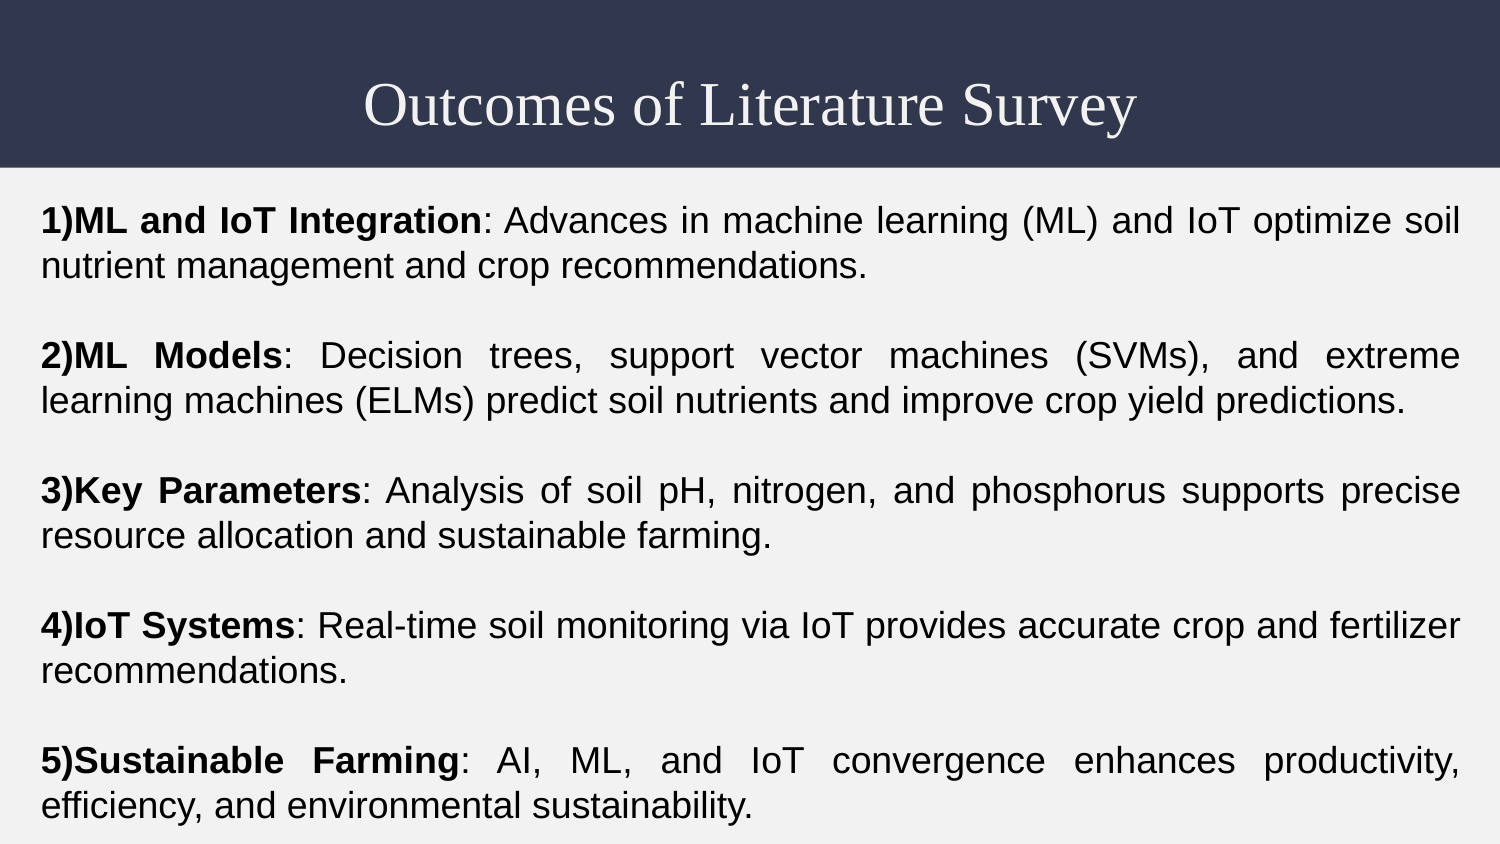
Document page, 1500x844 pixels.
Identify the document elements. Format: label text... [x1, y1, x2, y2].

title Outcomes of Literature Survey [279, 60, 1221, 181]
text_box 1)ML and IoT Integration: Advances in machine learning (ML) and IoT optimize soil nutrient management and crop recommendations. 2)ML Models: Decision trees, support vector machines (SVMs), and extreme learning machines (ELMs) predict soil nutrients and improve crop yield predictions. 3)Key Parameters: Analysis of soil pH, nitrogen, and phosphorus supports precise resource allocation and sustainable farming. 4)IoT Systems: Real-time soil monitoring via IoT provides accurate crop and fertilizer recommendations. 5)Sustainable Farming: AI, ML, and IoT convergence enhances productivity, efficiency, and environmental sustainability. [25, 181, 1477, 842]
